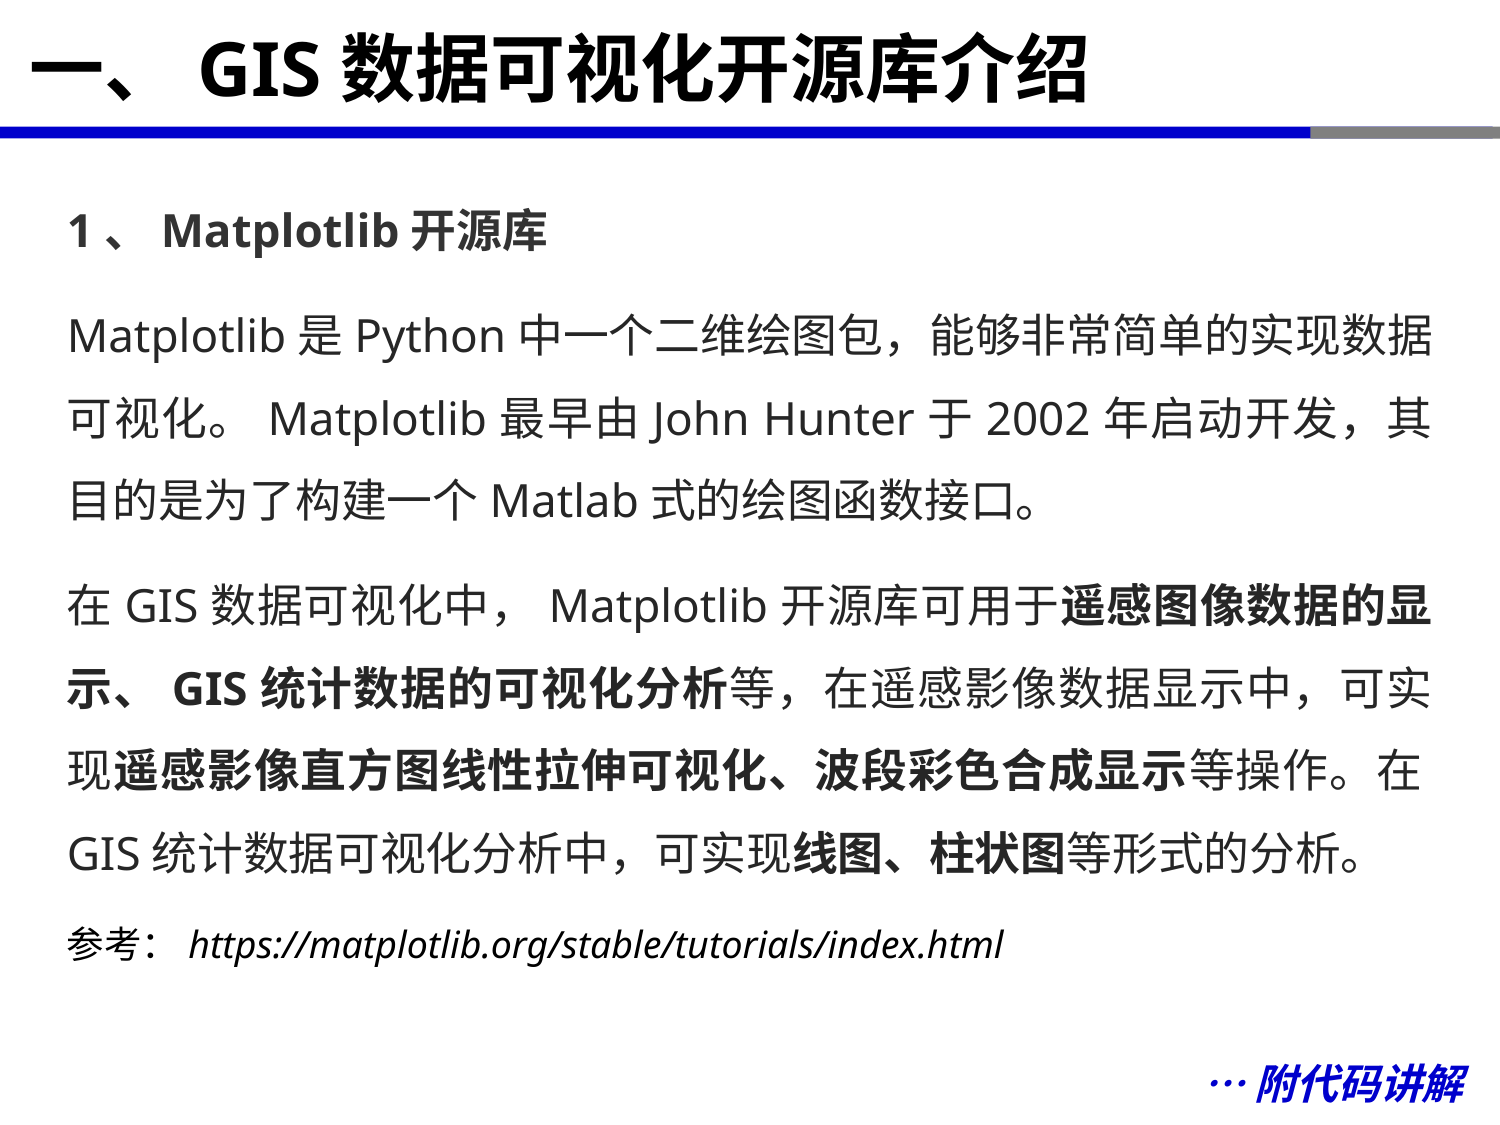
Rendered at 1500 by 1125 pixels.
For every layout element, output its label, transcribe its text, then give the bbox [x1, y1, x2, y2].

text_box 1、Matplotlib开源库 Matplotlib是Python中一个二维绘图包，能够非常简单的实现数据可视化。Matplotlib最早由John Hunter于2002年启动开发，其目的是为了构建一个Matlab式的绘图函数接口。 在GIS数据可视化中，Matplotlib开源库可用于遥感图像数据的显示、GIS统计数据的可视化分析等，在遥感影像数据显示中，可实现遥感影像直方图线性拉伸可视化、波段彩色合成显示等操作。在GIS统计数据可视化分析中，可实现线图、柱状图等形式的分析。 参考：https://matplotlib.org/stable/tutorials/index.html [52, 166, 1448, 973]
text_box …附代码讲解 [52, 1050, 1479, 1116]
title 一、GIS数据可视化开源库介绍 [0, 1, 1479, 132]
